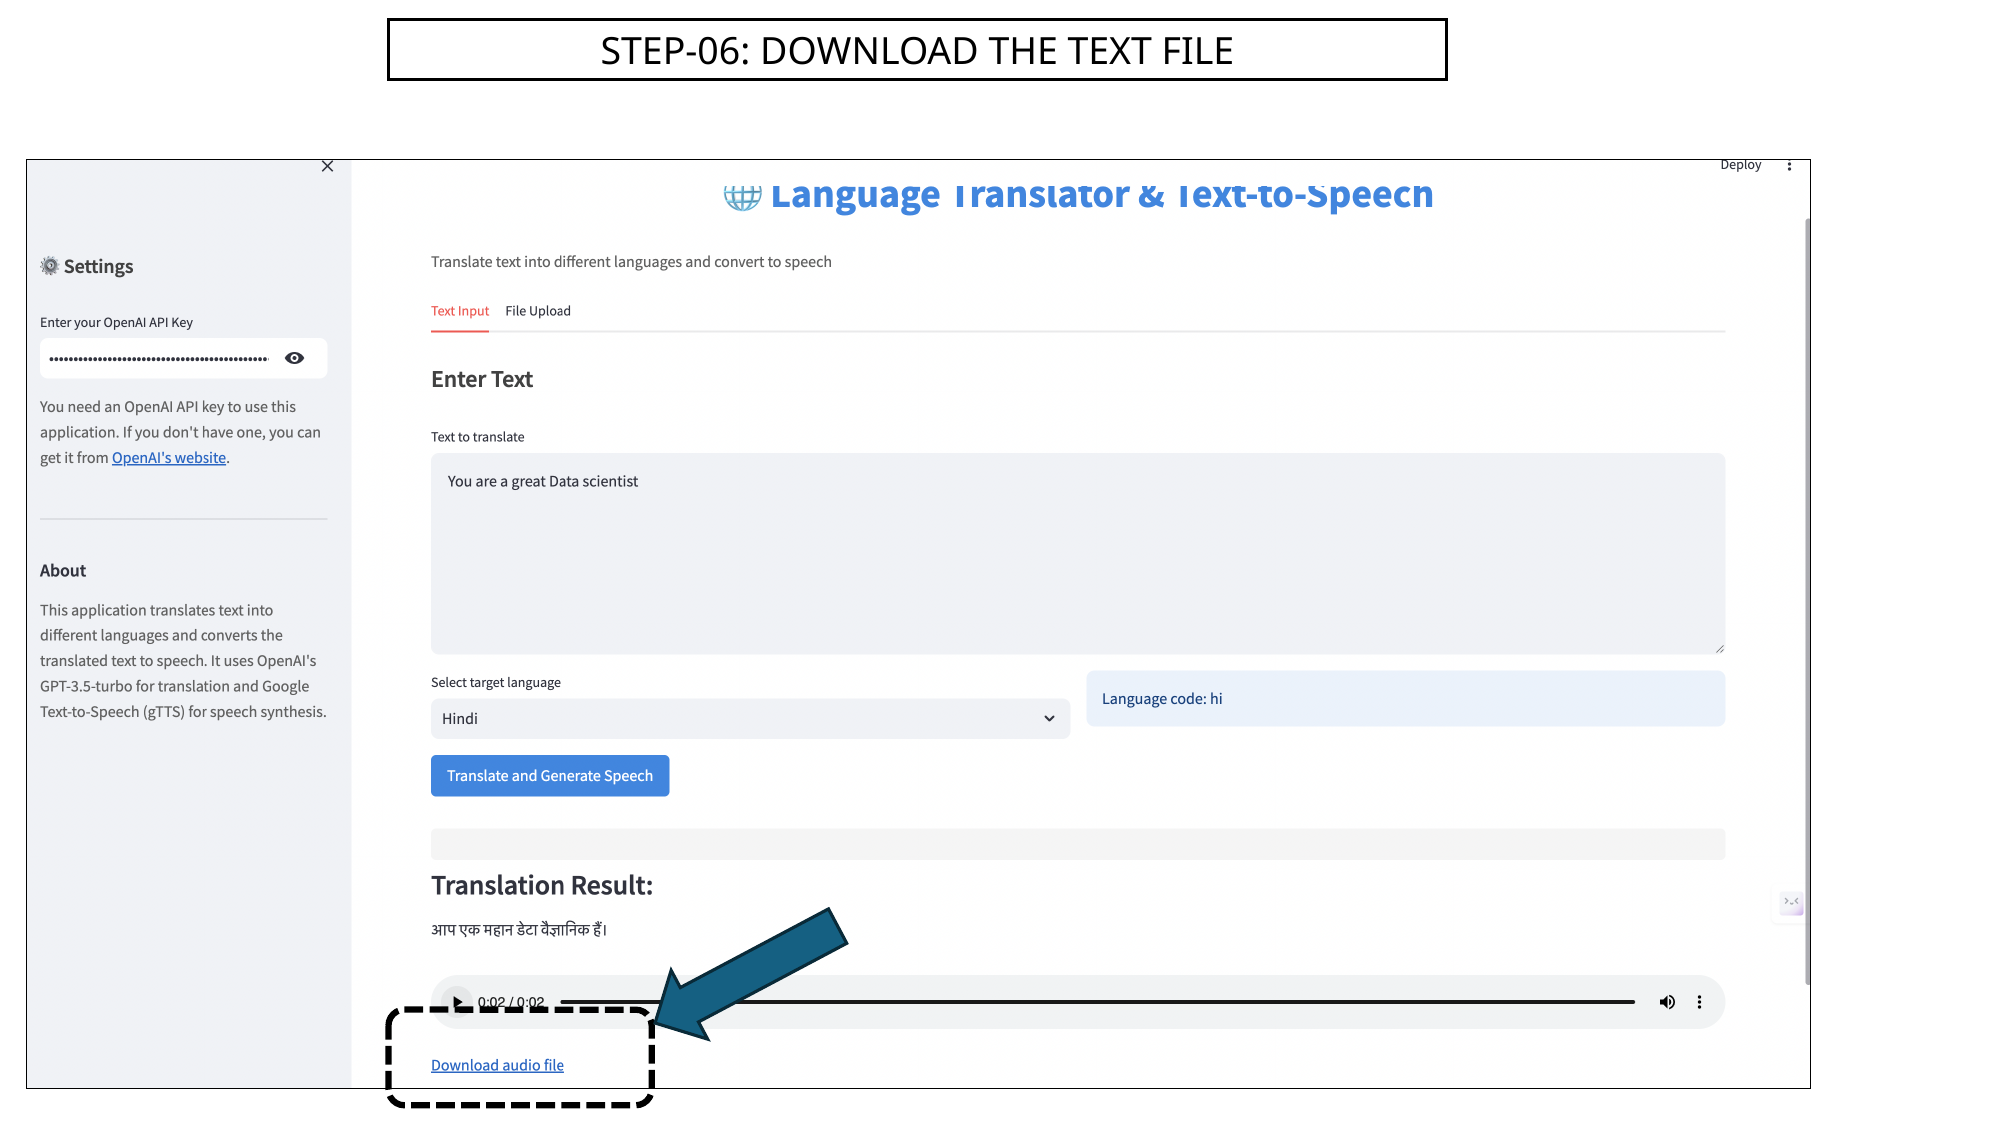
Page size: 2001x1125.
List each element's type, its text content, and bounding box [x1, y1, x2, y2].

picture [26, 158, 1811, 1089]
text_box STEP-06: DOWNLOAD THE TEXT FILE [387, 18, 1448, 81]
text_box [386, 1089, 654, 1107]
